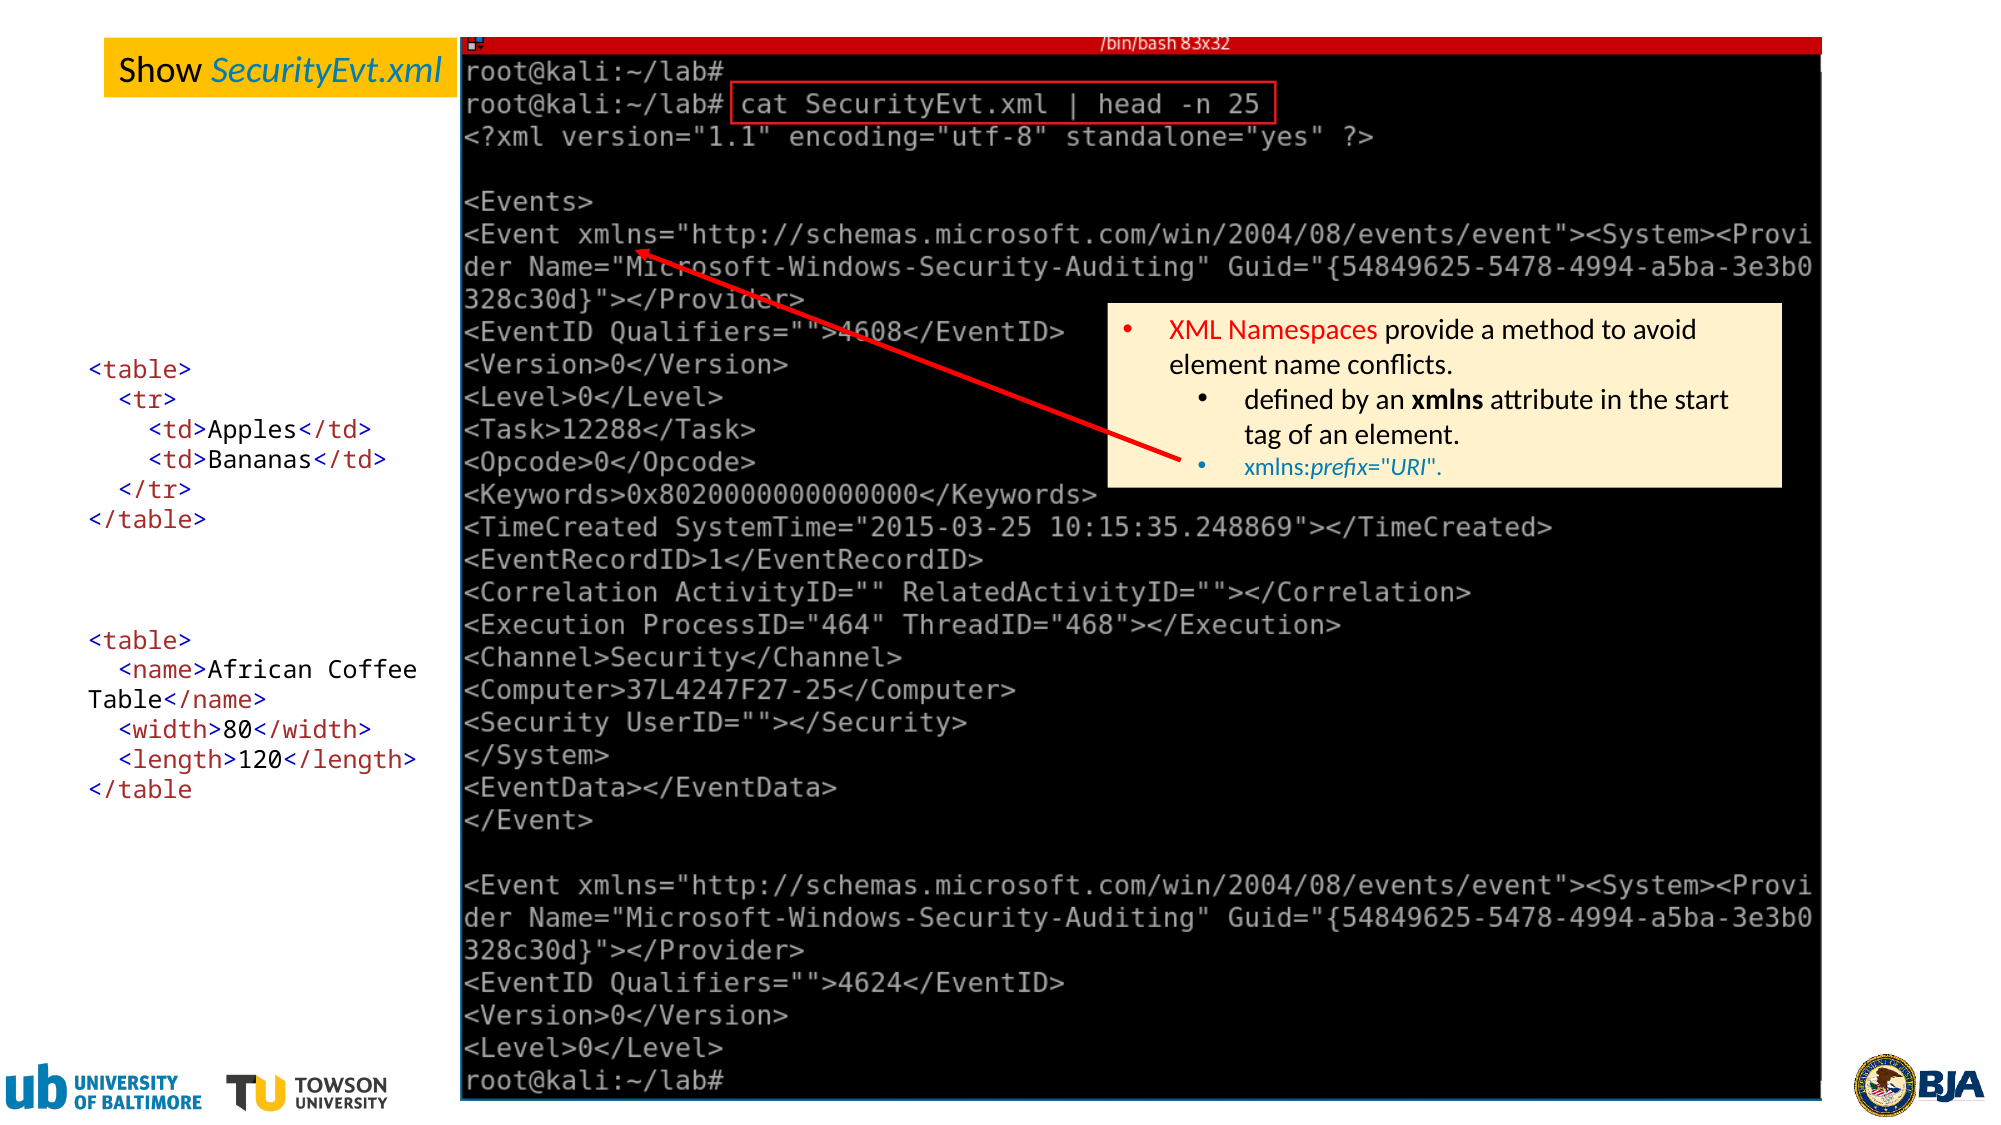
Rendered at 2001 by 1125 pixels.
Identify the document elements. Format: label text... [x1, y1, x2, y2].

picture [0, 1031, 407, 1125]
text_box <table> <tr> <td>Apples</td> <td>Bananas</td> </tr> </table> [72, 346, 449, 541]
text_box <table> <name>African Coffee Table</name> <width>80</width> <length>120</length> </table [72, 616, 449, 812]
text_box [634, 249, 1181, 461]
text_box Show SecurityEvt.xml [104, 37, 458, 98]
picture [460, 37, 1822, 1101]
picture [1854, 1054, 1986, 1117]
